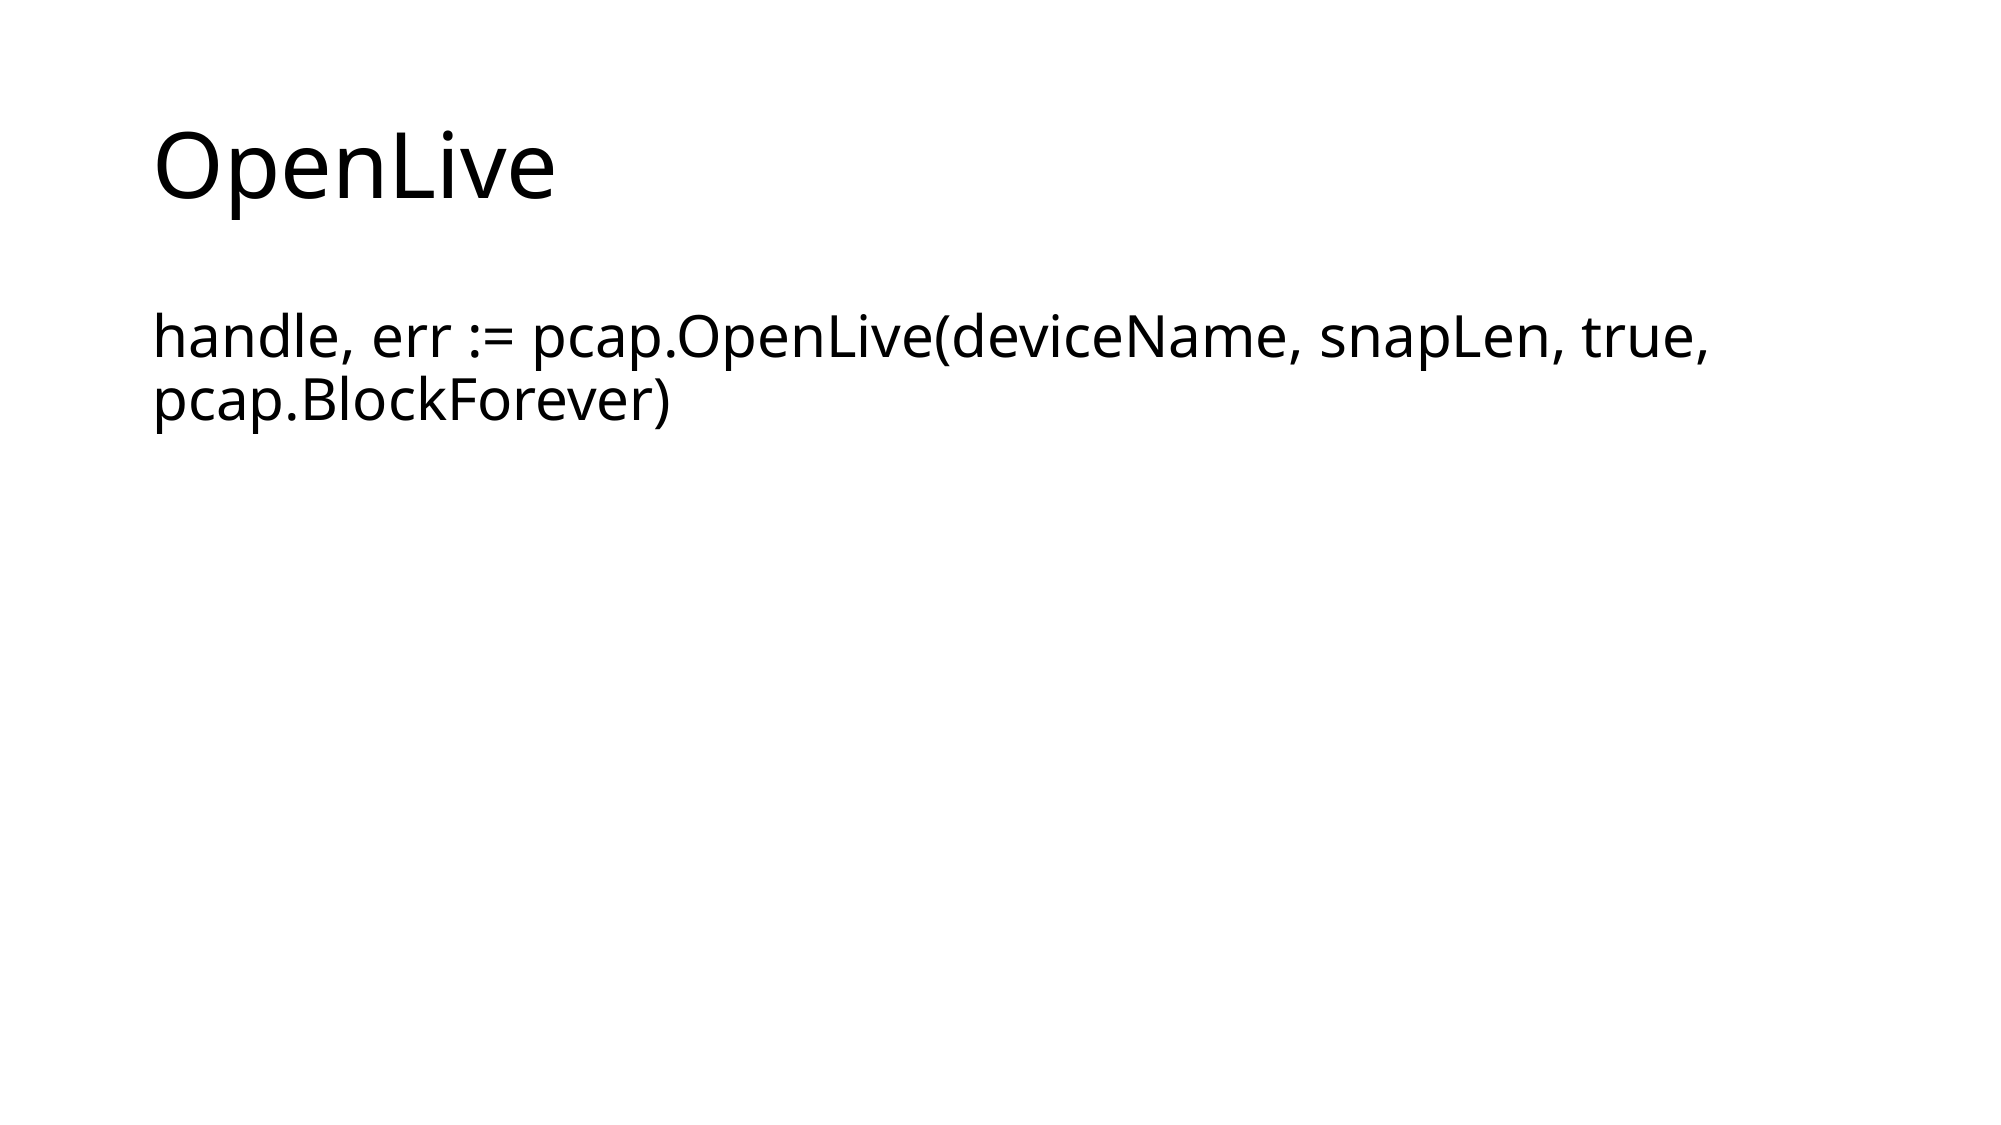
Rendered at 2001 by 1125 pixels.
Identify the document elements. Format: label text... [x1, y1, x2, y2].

title OpenLive [137, 59, 1863, 278]
list handle, err := pcap.OpenLive(deviceName, snapLen, true, pcap.BlockForever) [137, 299, 1863, 1014]
